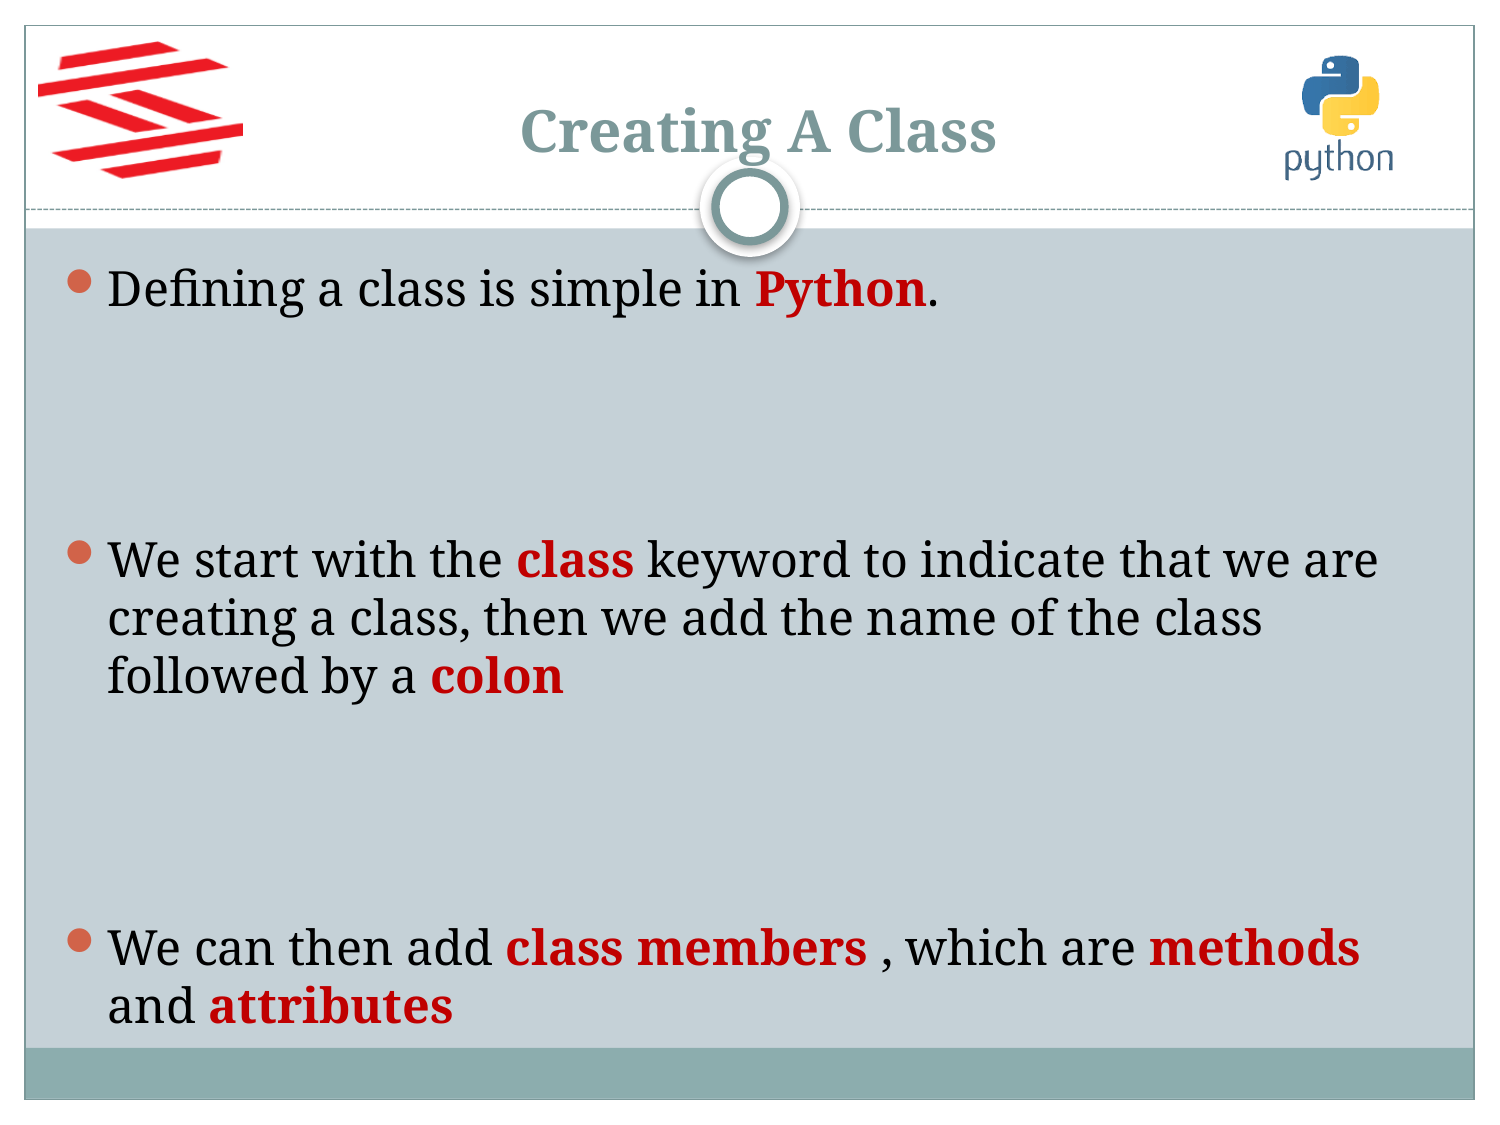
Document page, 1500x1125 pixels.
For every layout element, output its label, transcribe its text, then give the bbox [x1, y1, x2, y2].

title Creating A Class [248, 46, 1459, 172]
list Defining a class is simple in Python. We start with the class keyword to indicate that we are creating a class, then we add the name of the class followed by a colon We can then add class members , which are methods and attributes [49, 250, 1445, 1047]
picture [37, 40, 243, 185]
picture [1206, 53, 1471, 186]
